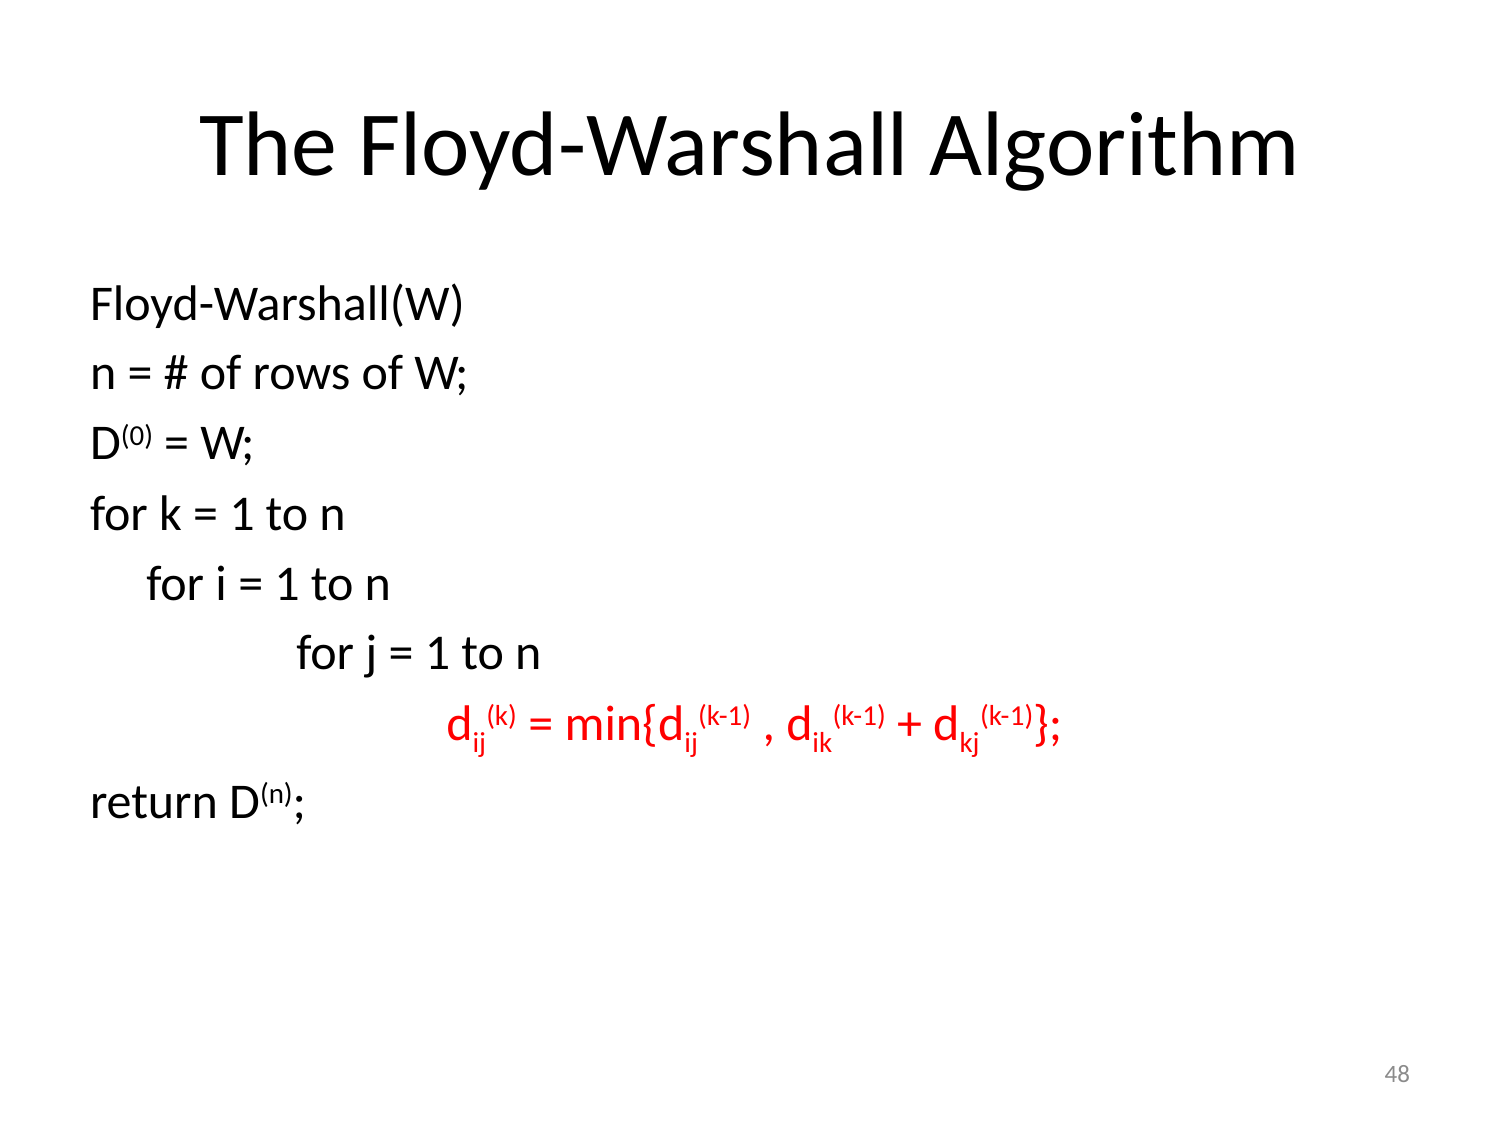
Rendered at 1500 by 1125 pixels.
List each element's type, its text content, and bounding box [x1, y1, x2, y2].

list Floyd-Warshall(W) n = # of rows of W; D(0) = W; for k = 1 to n for i = 1 to n for j = 1 to n dij(k) = min{dij(k-1) , dik(k-1) + dkj(k-1)}; return D(n); [75, 262, 1425, 1005]
slide_number 48 [1074, 1042, 1425, 1103]
title The Floyd-Warshall Algorithm [75, 45, 1425, 233]
